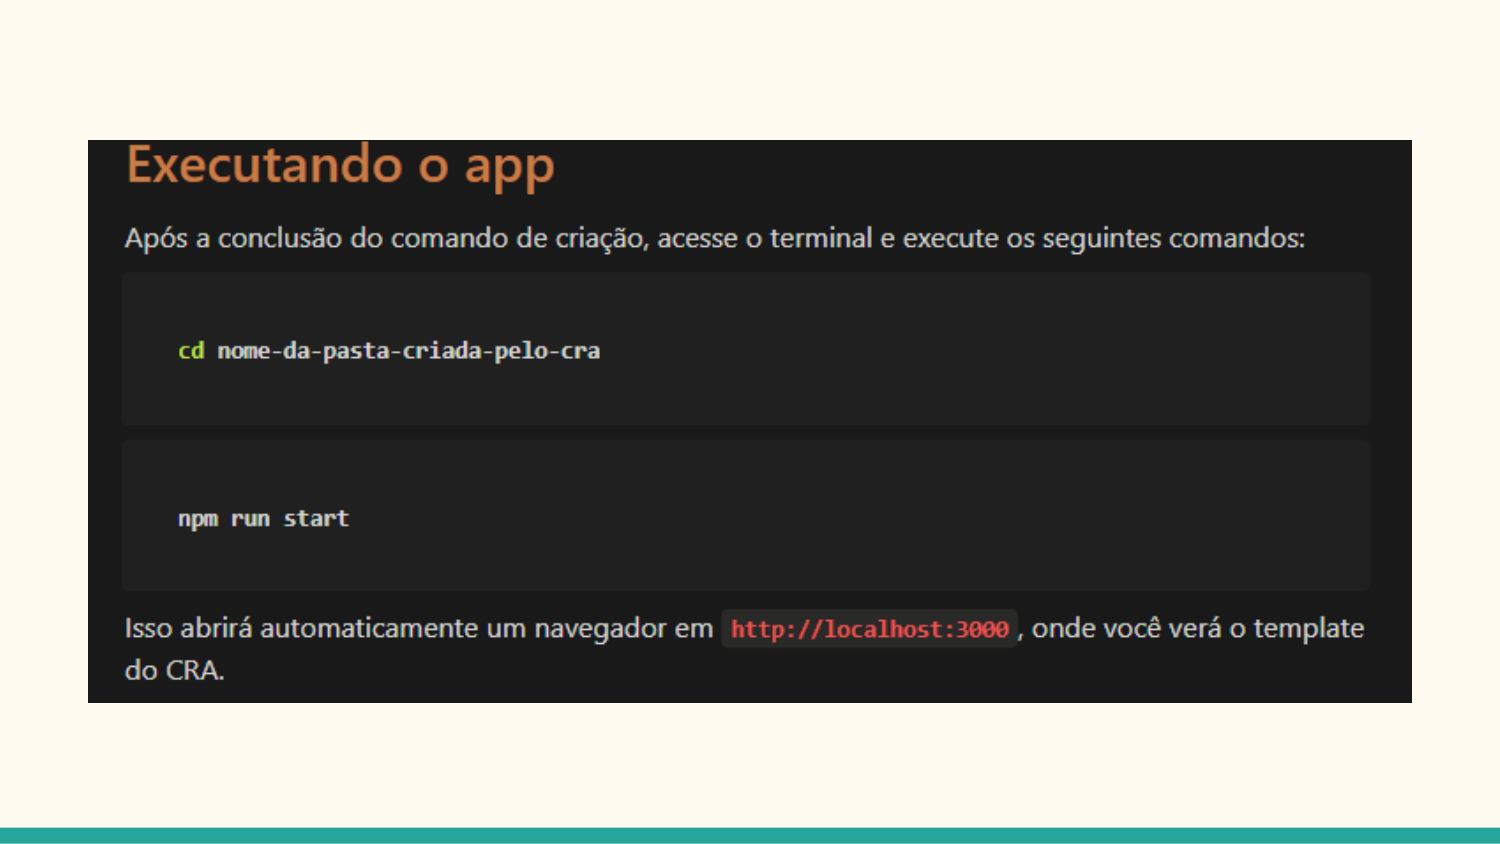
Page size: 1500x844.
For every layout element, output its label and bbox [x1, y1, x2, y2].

picture [88, 140, 1412, 704]
